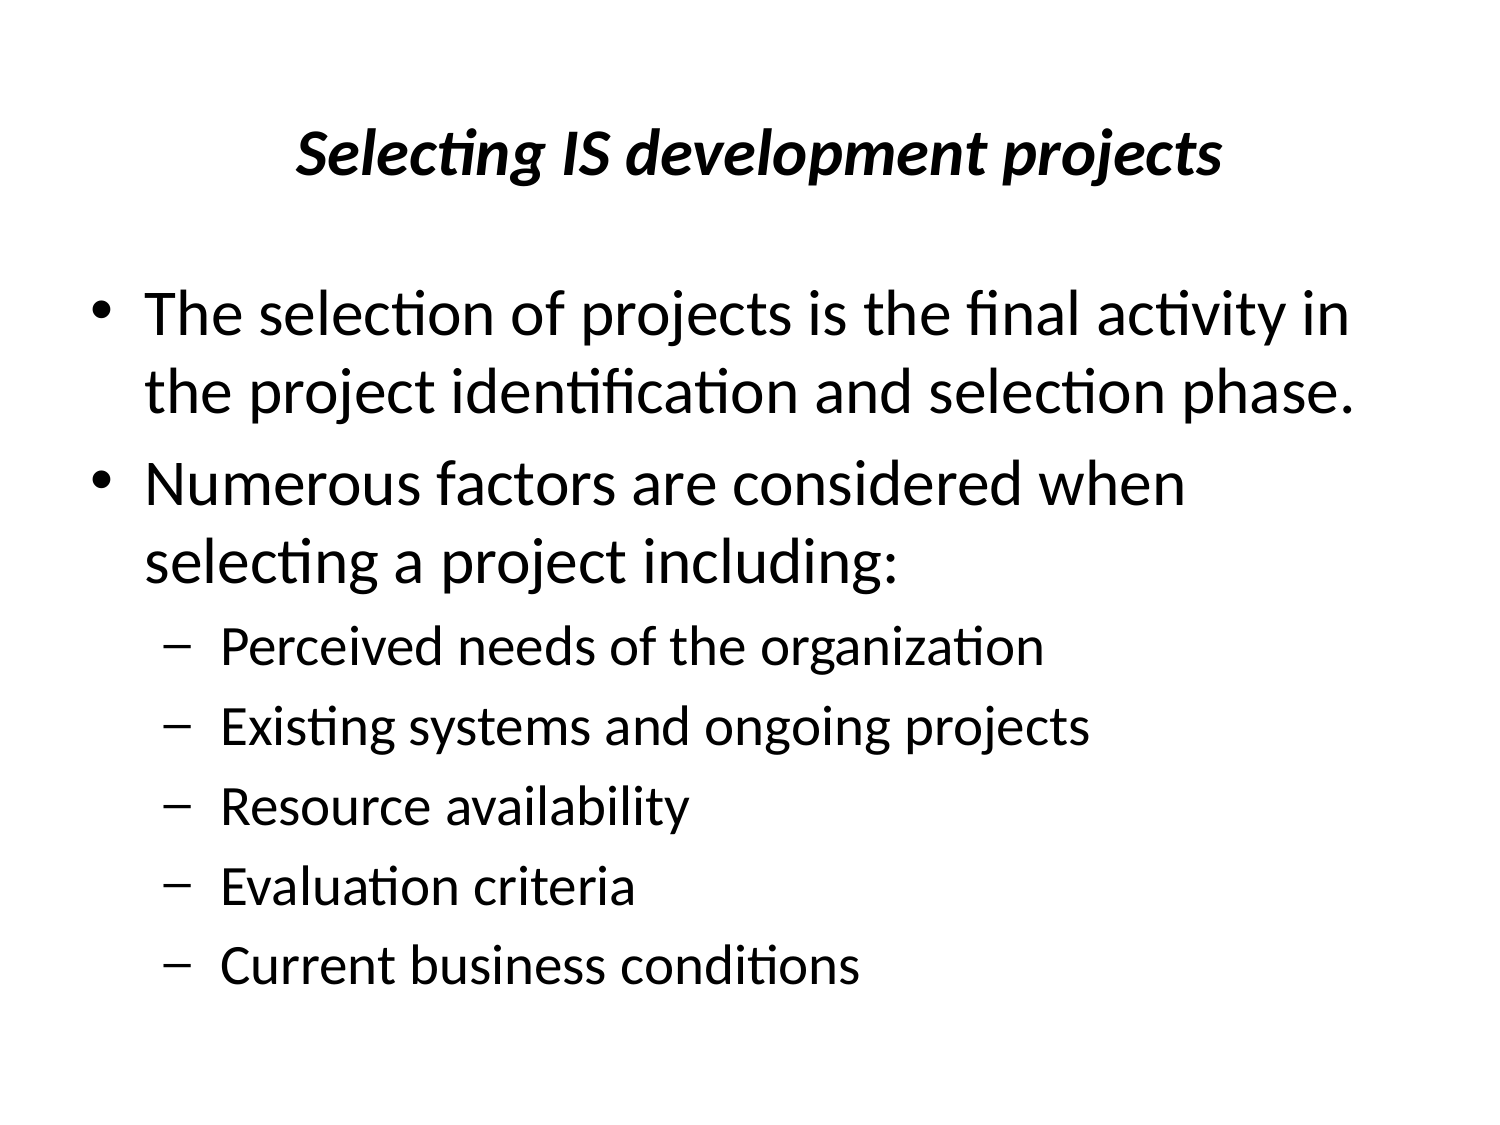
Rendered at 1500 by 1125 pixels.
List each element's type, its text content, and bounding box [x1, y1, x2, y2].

list The selection of projects is the final activity in the project identification and selection phase. Numerous factors are considered when selecting a project including: Perceived needs of the organization Existing systems and ongoing projects Resource availability Evaluation criteria Current business conditions [75, 262, 1425, 1005]
title Selecting IS development projects [75, 45, 1425, 233]
